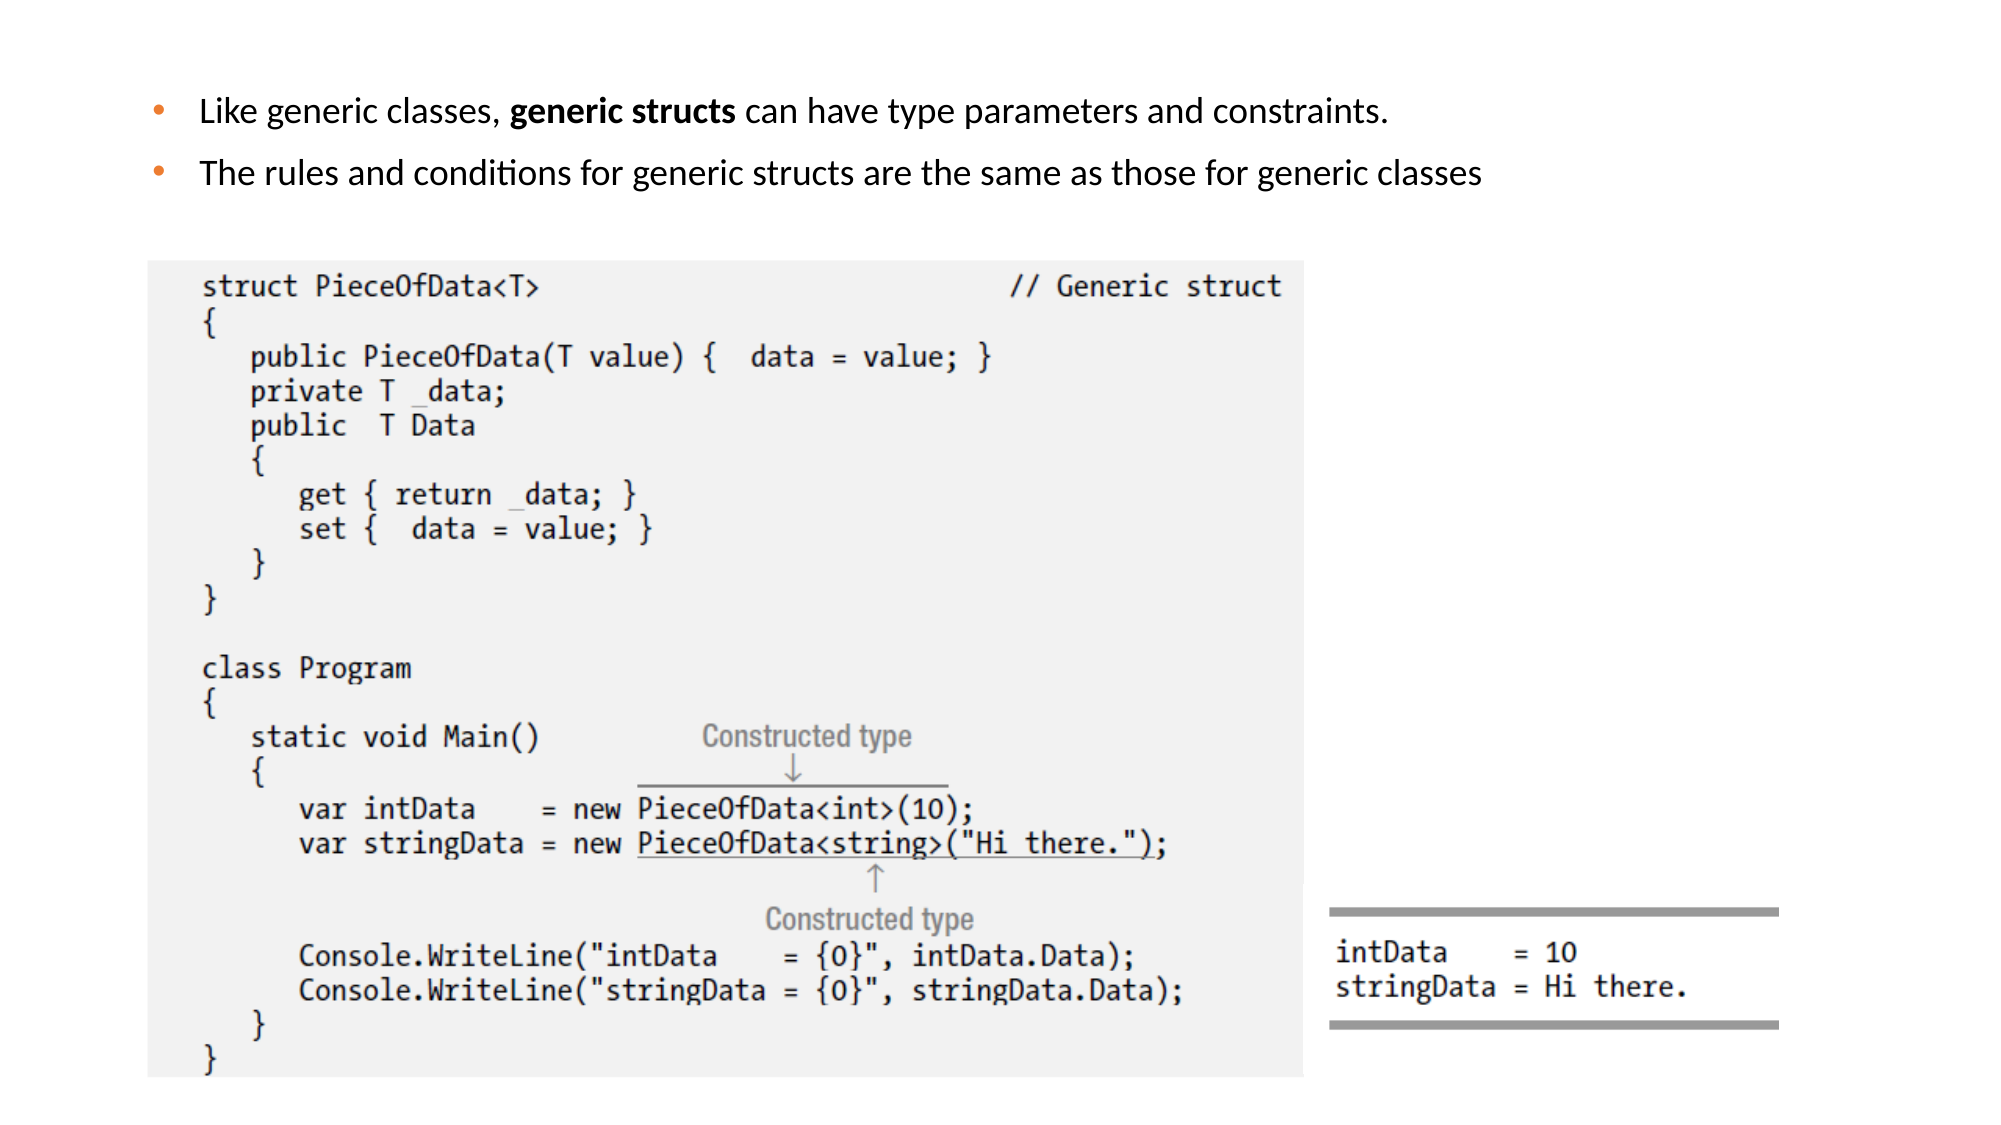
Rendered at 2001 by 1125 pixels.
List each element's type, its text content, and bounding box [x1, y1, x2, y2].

list Like generic classes, generic structs can have type parameters and constraints. The rules and conditions for generic structs are the same as those for generic classes [137, 84, 1863, 798]
picture [137, 245, 1779, 1093]
